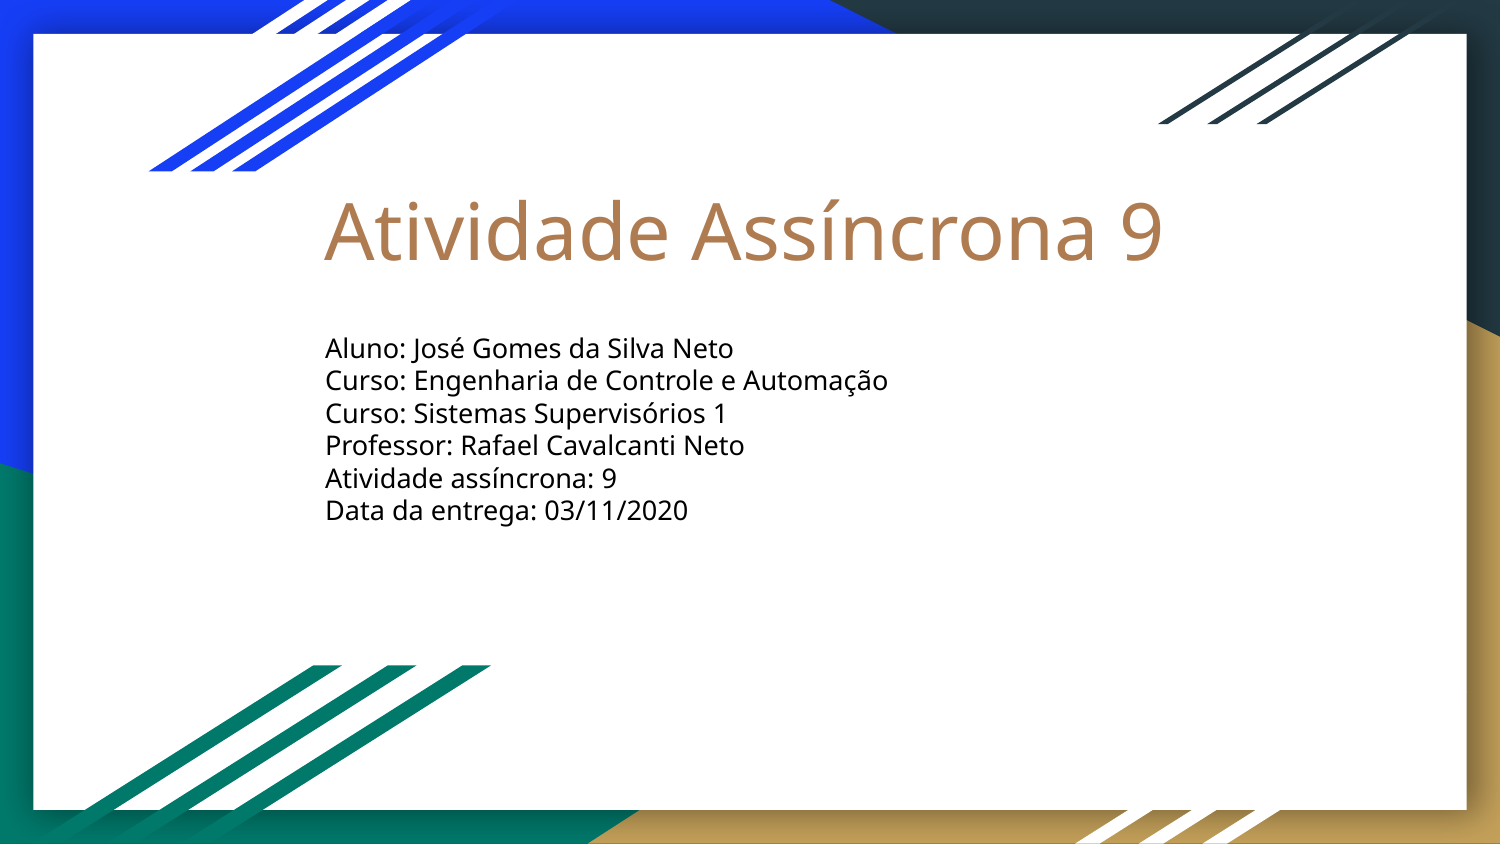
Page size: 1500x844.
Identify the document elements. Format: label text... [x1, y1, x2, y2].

subtitle Aluno: José Gomes da Silva Neto Curso: Engenharia de Controle e Automação Curso: Sistemas Supervisórios 1 Professor: Rafael Cavalcanti Neto Atividade assíncrona: 9 Data da entrega: 03/11/2020 [310, 316, 1190, 571]
title Atividade Assíncrona 9 [304, 157, 1185, 396]
